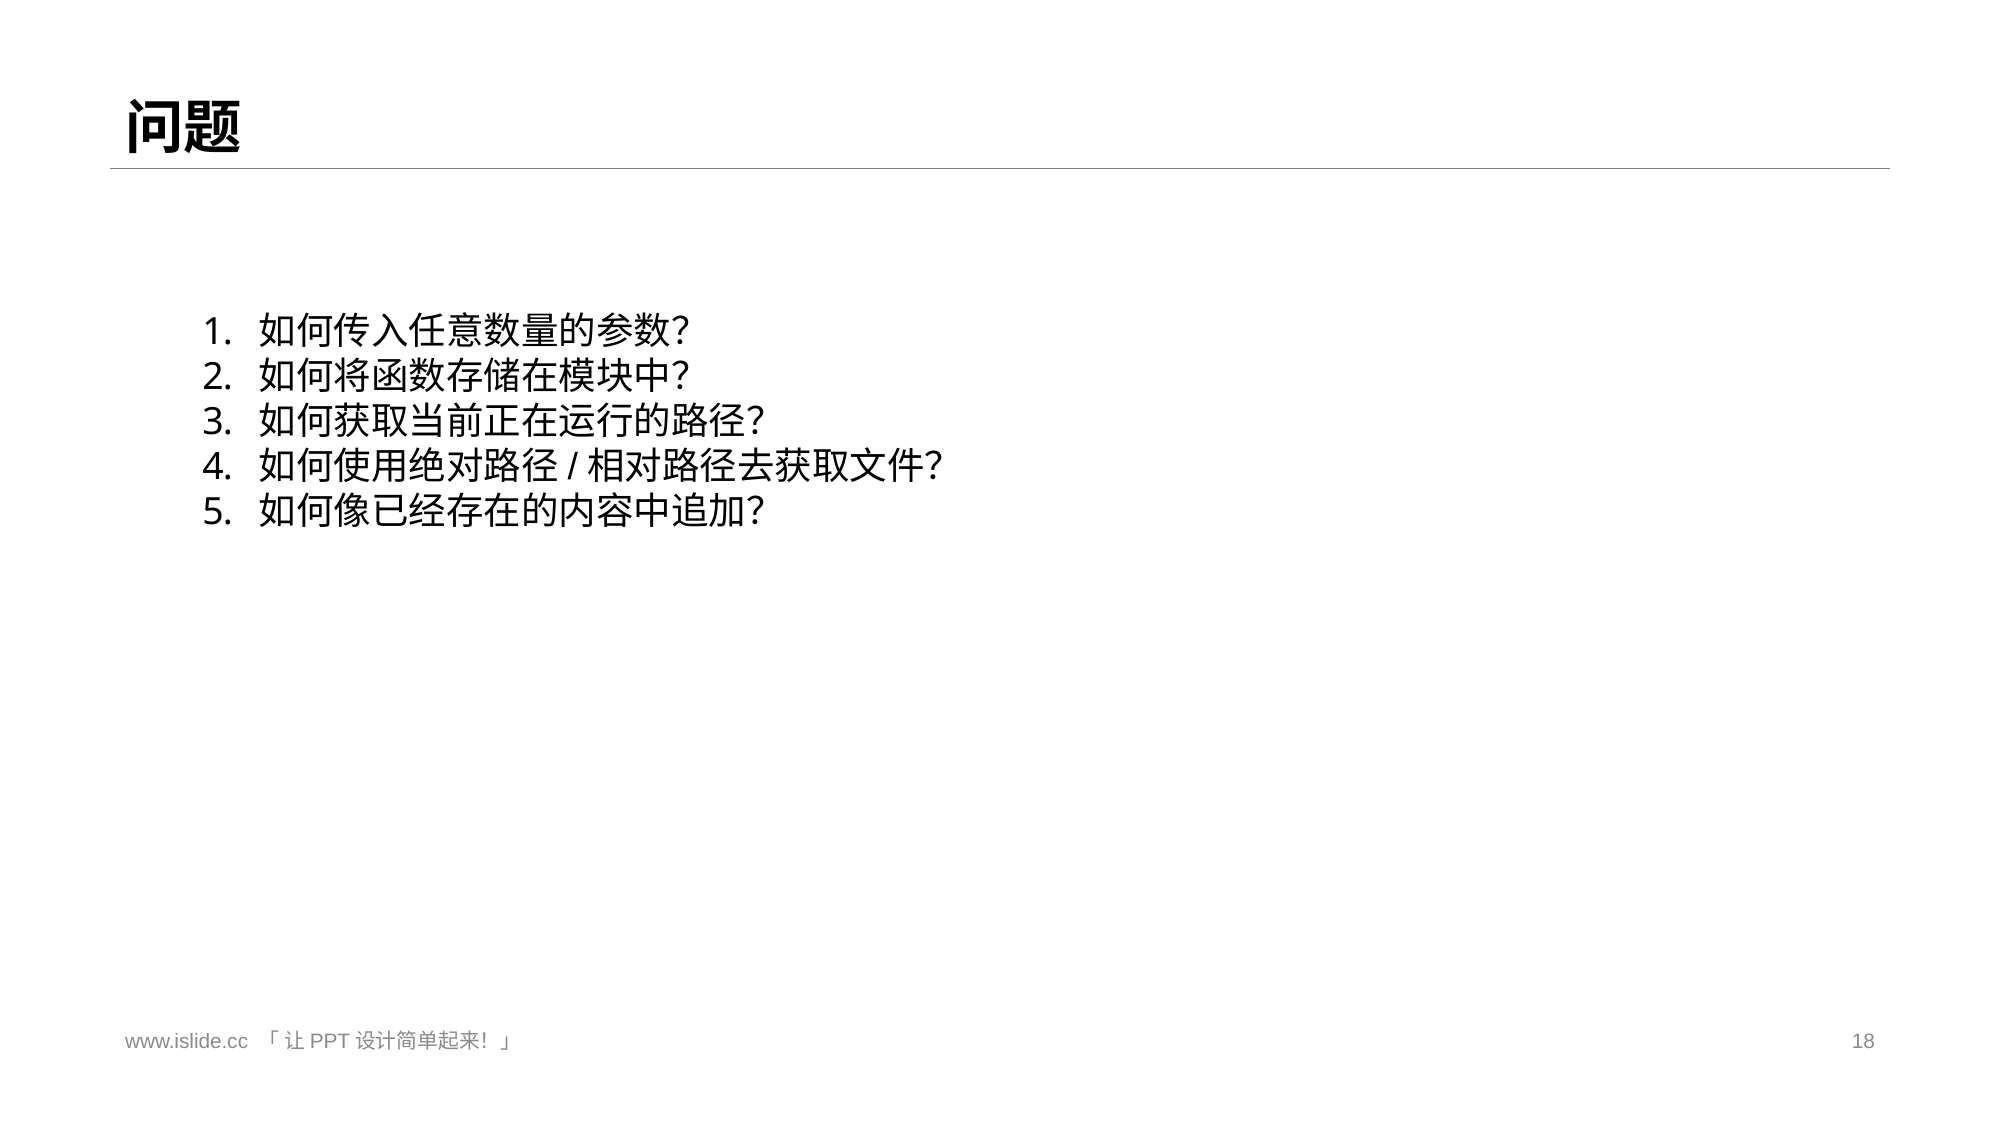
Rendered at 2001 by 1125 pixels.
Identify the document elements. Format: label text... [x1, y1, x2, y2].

text_box 如何传入任意数量的参数？ 如何将函数存储在模块中？ 如何获取当前正在运行的路径？ 如何使用绝对路径/相对路径去获取文件？ 如何像已经存在的内容中追加？ [187, 299, 1800, 540]
title 问题 [109, 0, 1890, 169]
slide_number 18 [1412, 1023, 1890, 1058]
footer www.islide.cc 「 让PPT设计简单起来！」 [109, 1023, 790, 1058]
